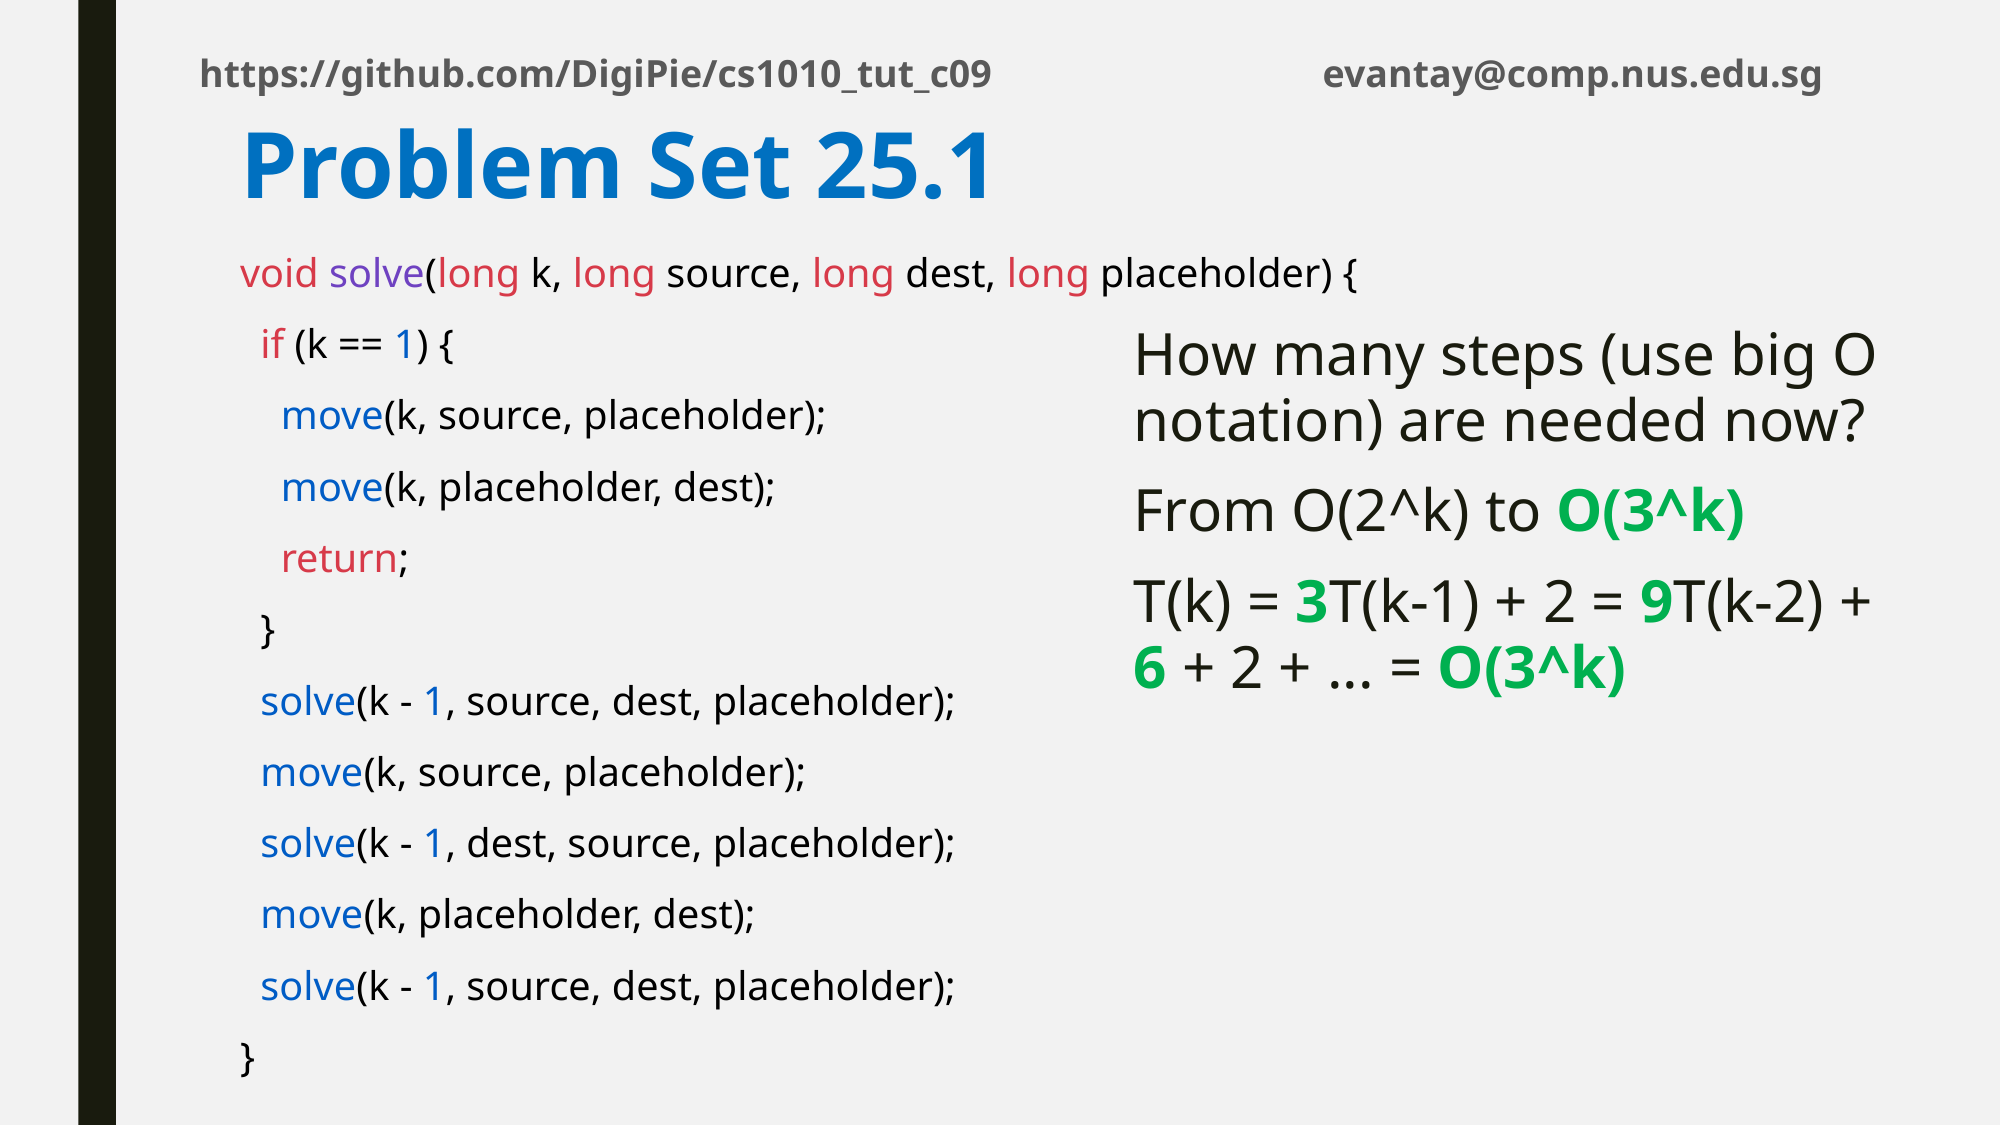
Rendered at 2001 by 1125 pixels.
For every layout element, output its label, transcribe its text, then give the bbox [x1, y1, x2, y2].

text_box void solve(long k, long source, long dest, long placeholder) { if (k == 1) { move(k, source, placeholder); move(k, placeholder, dest); return; } solve(k - 1, source, dest, placeholder); move(k, source, placeholder); solve(k - 1, dest, source, placeholder); move(k, placeholder, dest); solve(k - 1, source, dest, placeholder); } [224, 216, 1800, 1094]
text_box How many steps (use big O notation) are needed now? From O(2^k) to O(3^k) T(k) = 3T(k-1) + 2 = 9T(k-2) + 6 + 2 + ... = O(3^k) [1118, 315, 1927, 963]
title Problem Set 25.1 [225, 112, 1800, 279]
